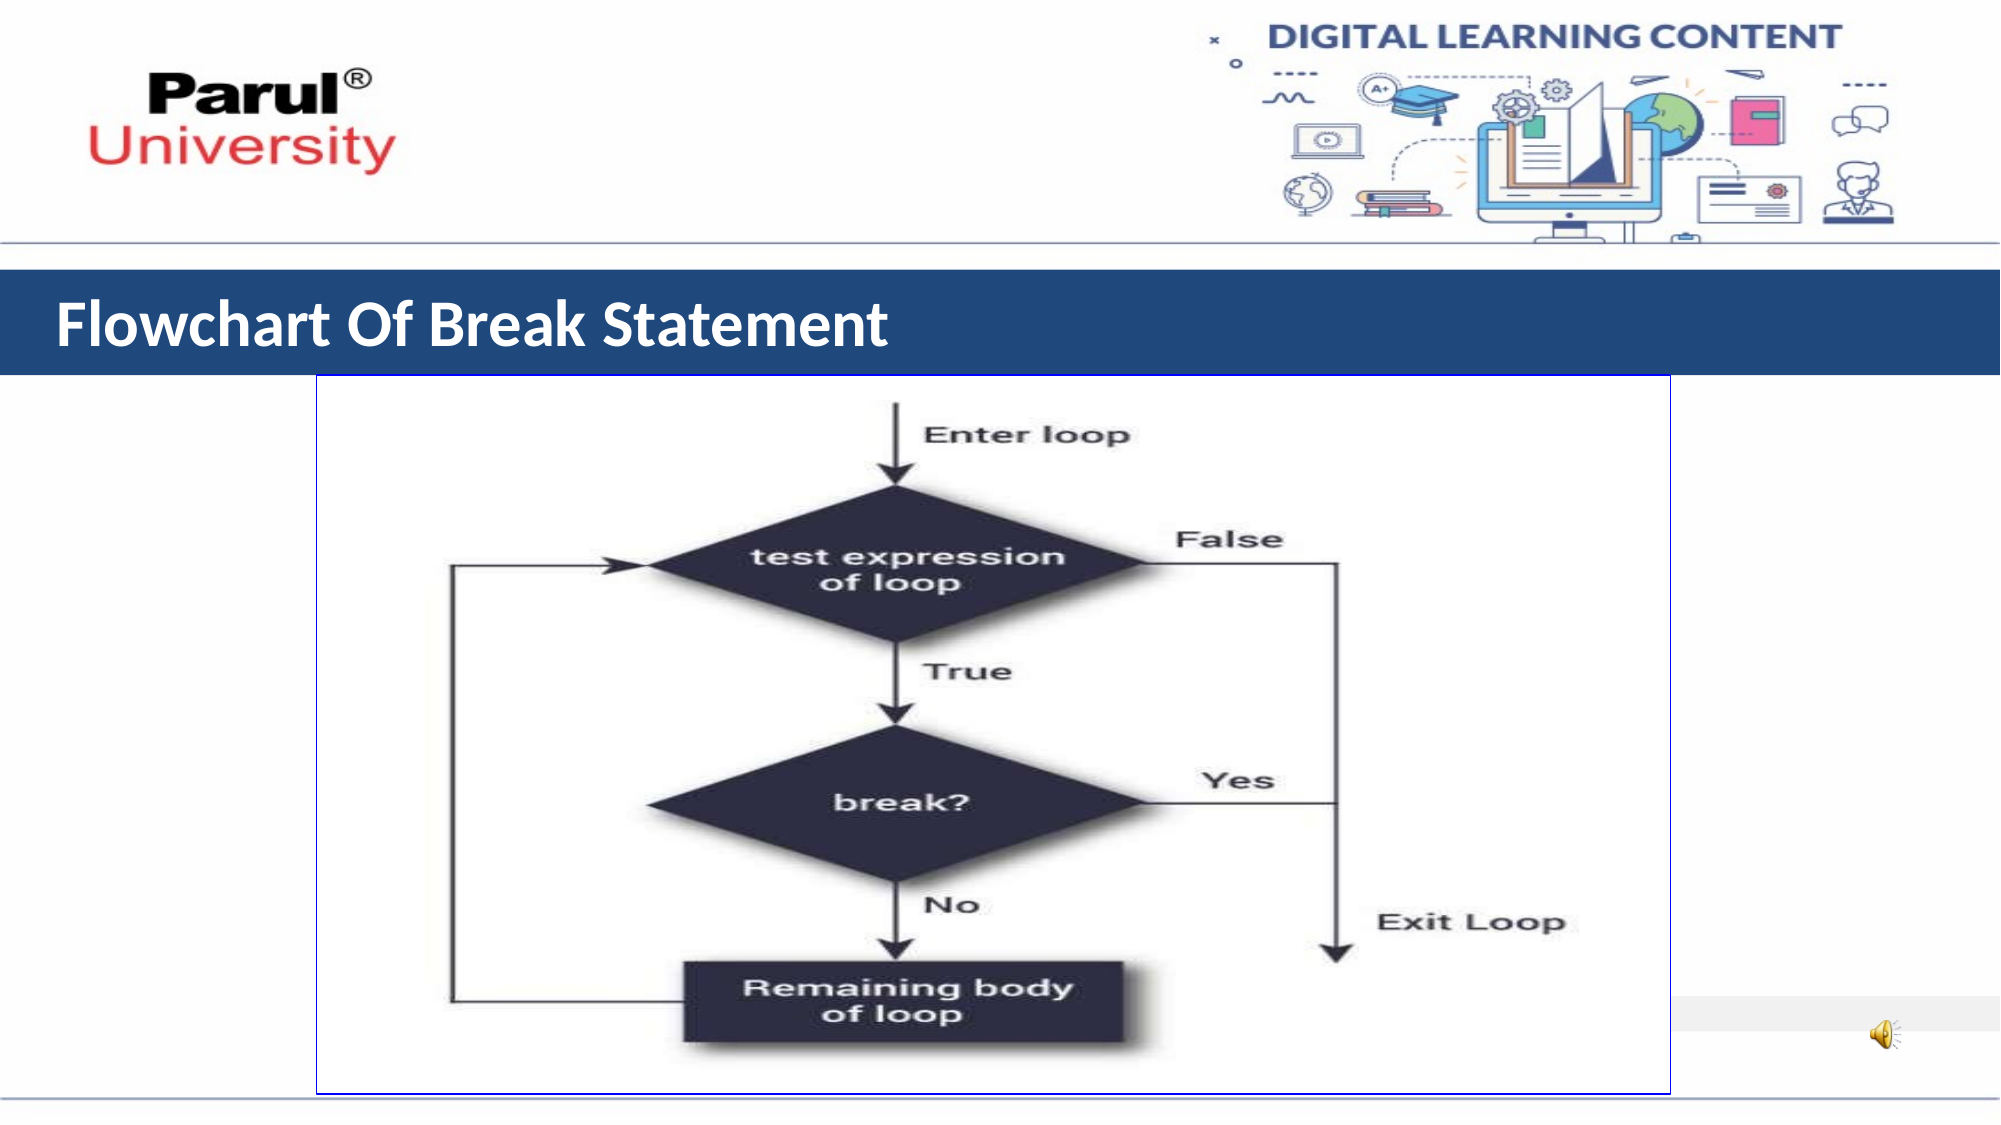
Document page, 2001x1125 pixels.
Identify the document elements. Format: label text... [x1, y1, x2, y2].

title Flowchart Of Break Statement [54, 278, 898, 469]
picture [0, 0, 2000, 269]
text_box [315, 373, 2000, 1096]
picture [0, 376, 2000, 1125]
